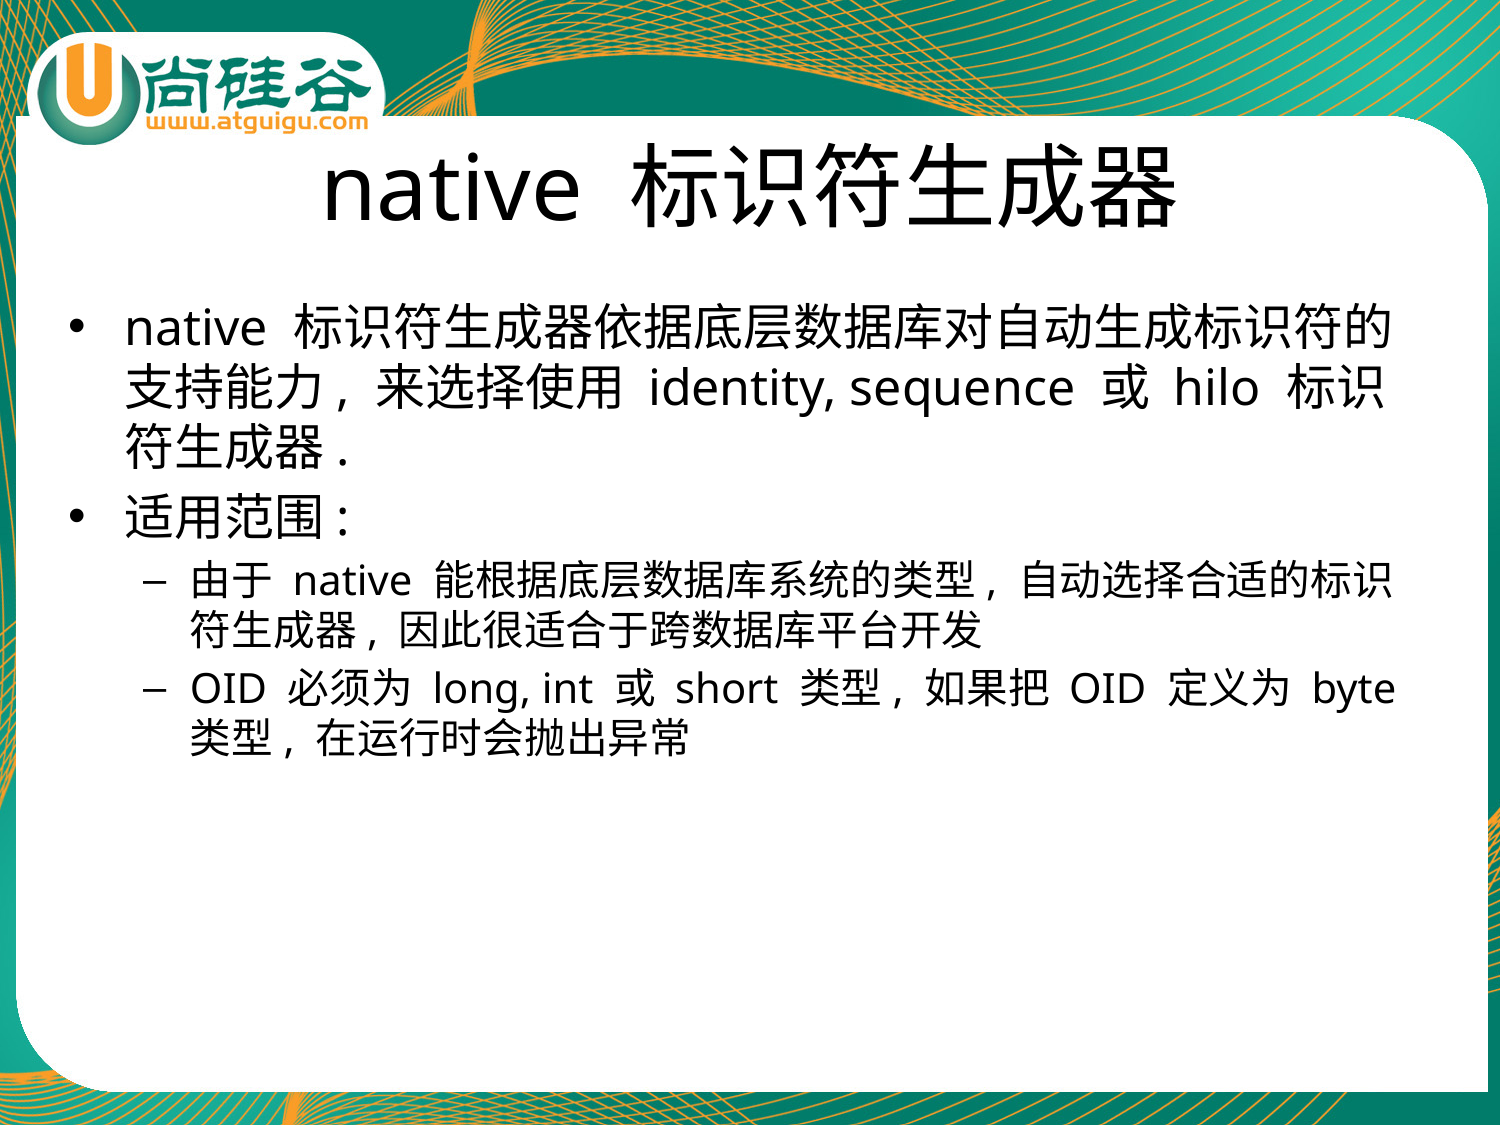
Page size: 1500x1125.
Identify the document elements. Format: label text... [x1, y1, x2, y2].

picture [0, 0, 1500, 1125]
list native 标识符生成器依据底层数据库对自动生成标识符的支持能力, 来选择使用 identity, sequence 或 hilo 标识符生成器. 适用范围: 由于 native 能根据底层数据库系统的类型, 自动选择合适的标识符生成器, 因此很适合于跨数据库平台开发 OID 必须为 long, int 或 short 类型, 如果把 OID 定义为 byte 类型, 在运行时会抛出异常 [53, 288, 1447, 963]
title native 标识符生成器 [112, 89, 1388, 278]
